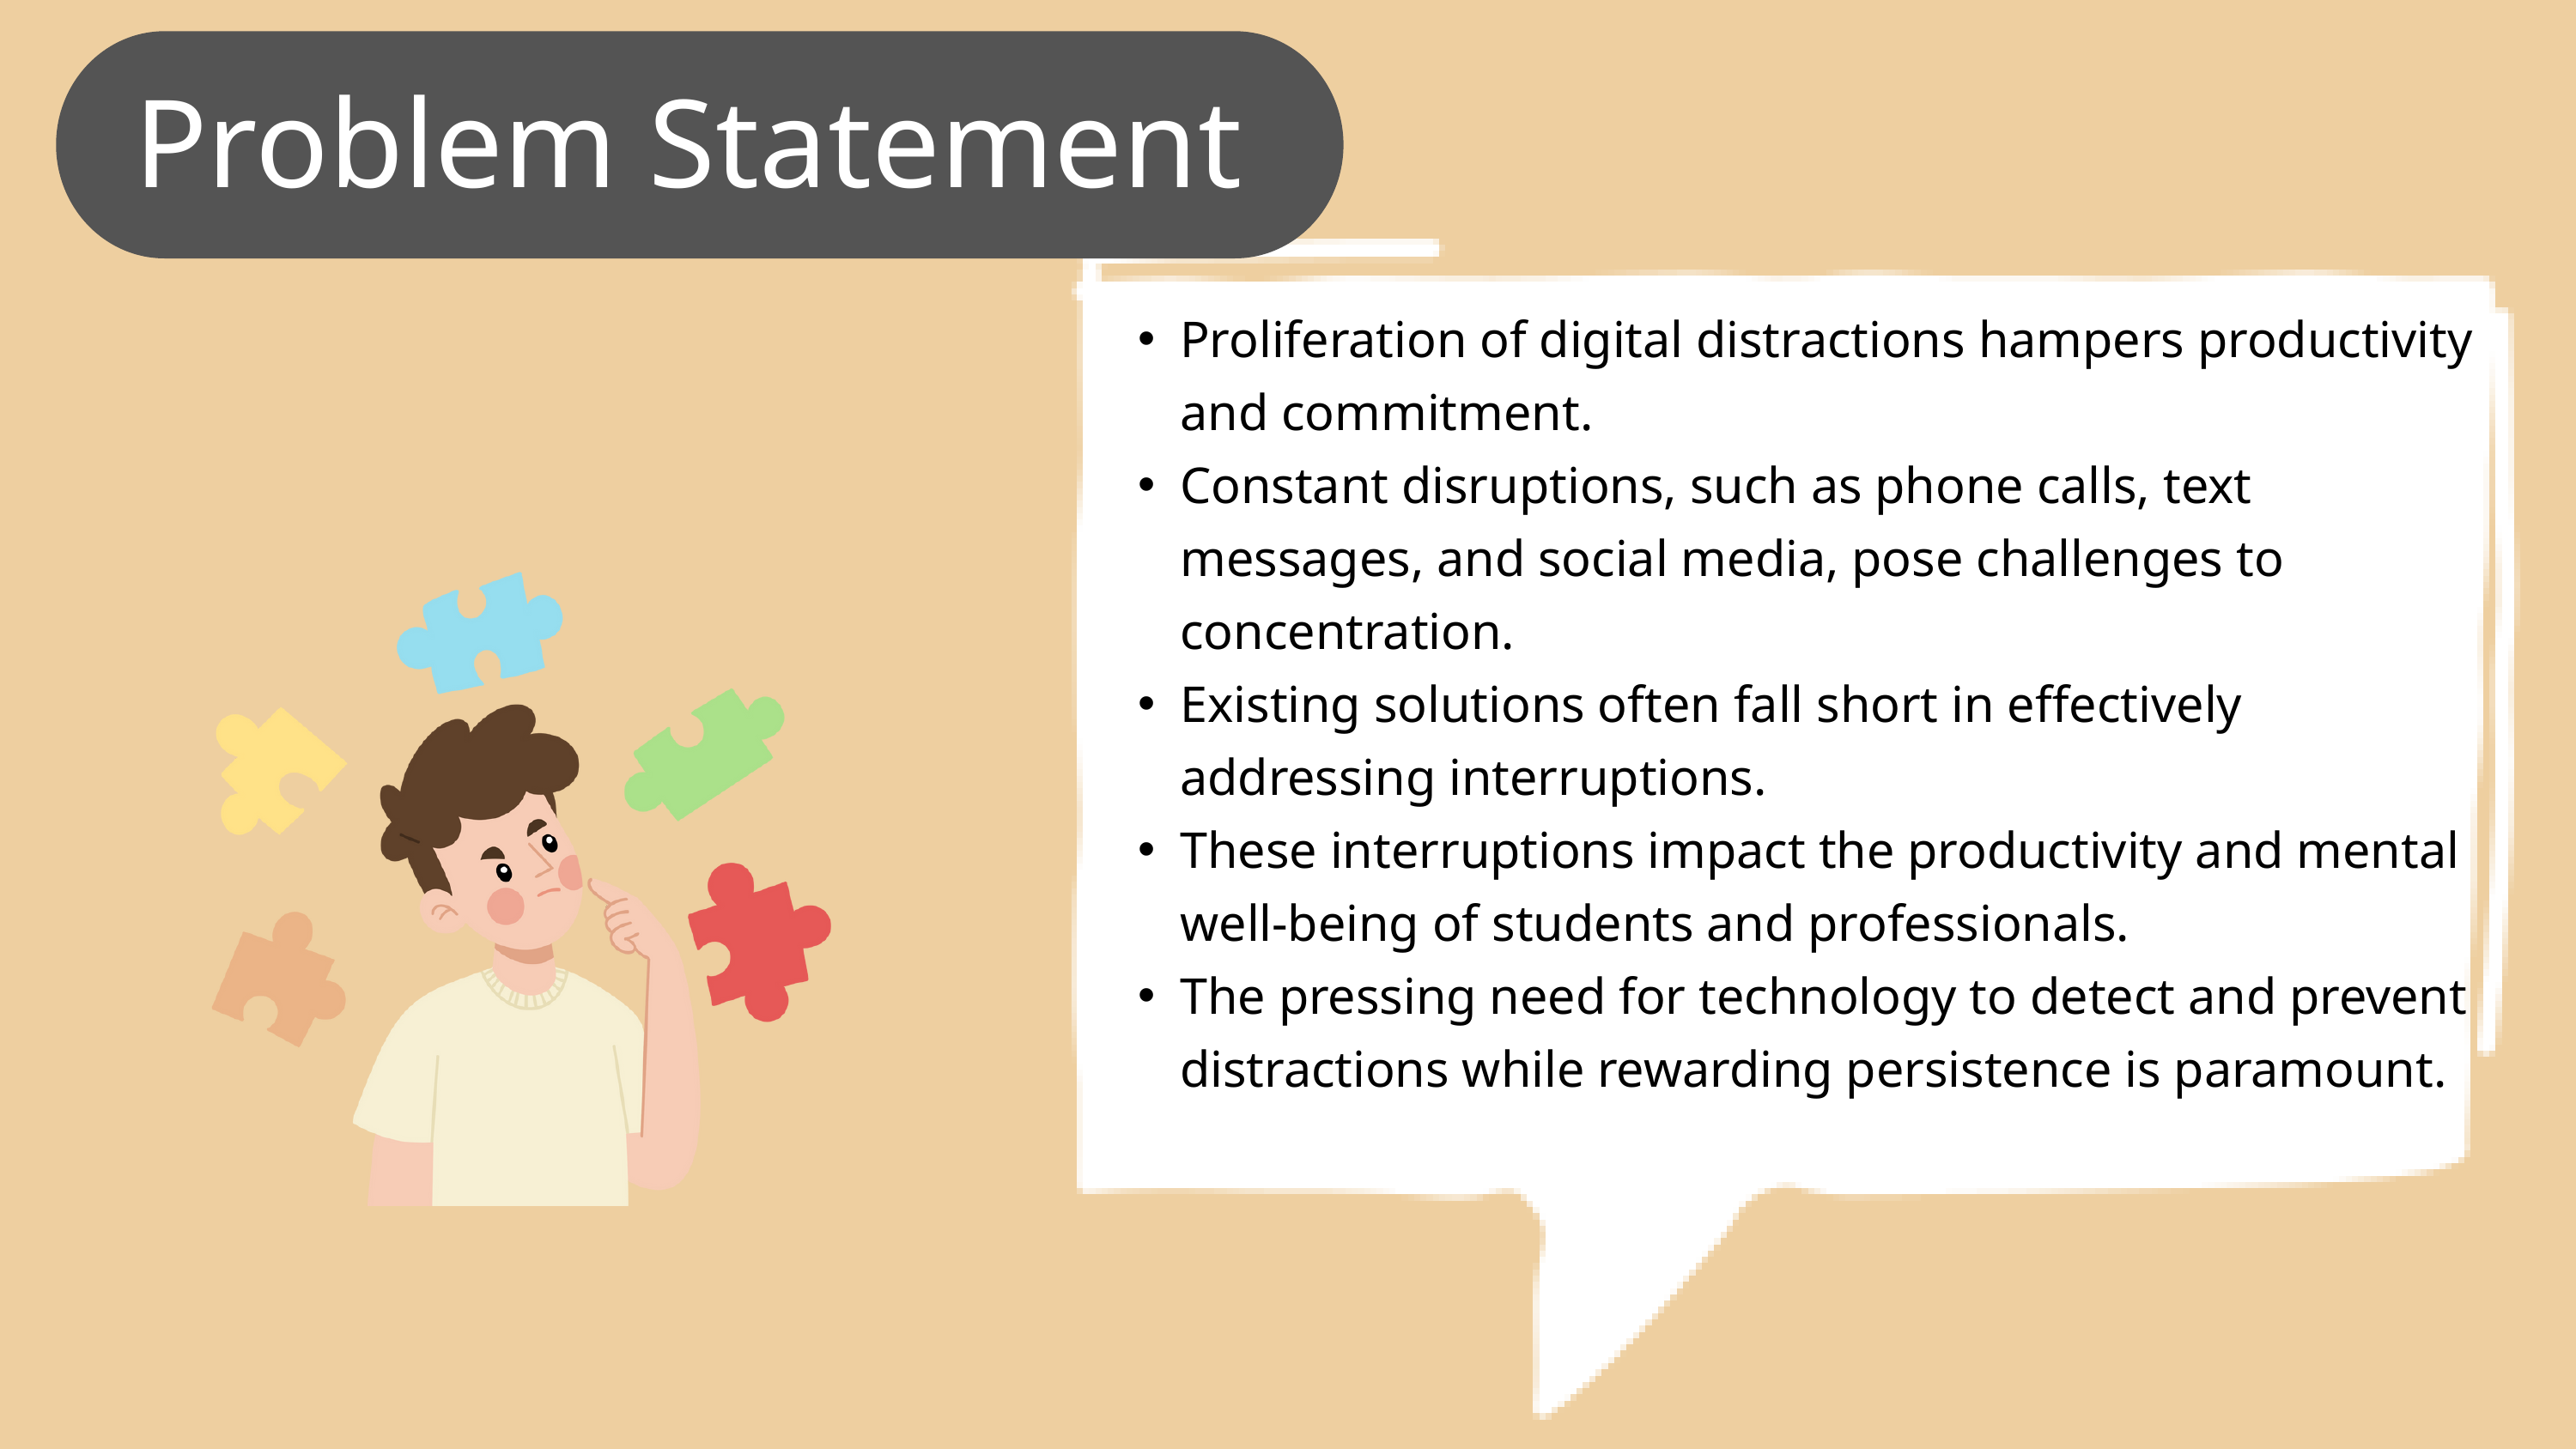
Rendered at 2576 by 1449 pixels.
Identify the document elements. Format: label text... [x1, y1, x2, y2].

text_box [55, 31, 1344, 259]
text_box Proliferation of digital distractions hampers productivity and commitment. Constant disruptions, such as phone calls, text messages, and social media, pose challenges to concentration. Existing solutions often fall short in effectively addressing interruptions. These interruptions impact the productivity and mental well-being of students and professionals. The pressing need for technology to detect and prevent distractions while rewarding persistence is paramount. [1096, 294, 2496, 1171]
text_box [211, 572, 831, 1206]
text_box [1071, 239, 2521, 1420]
